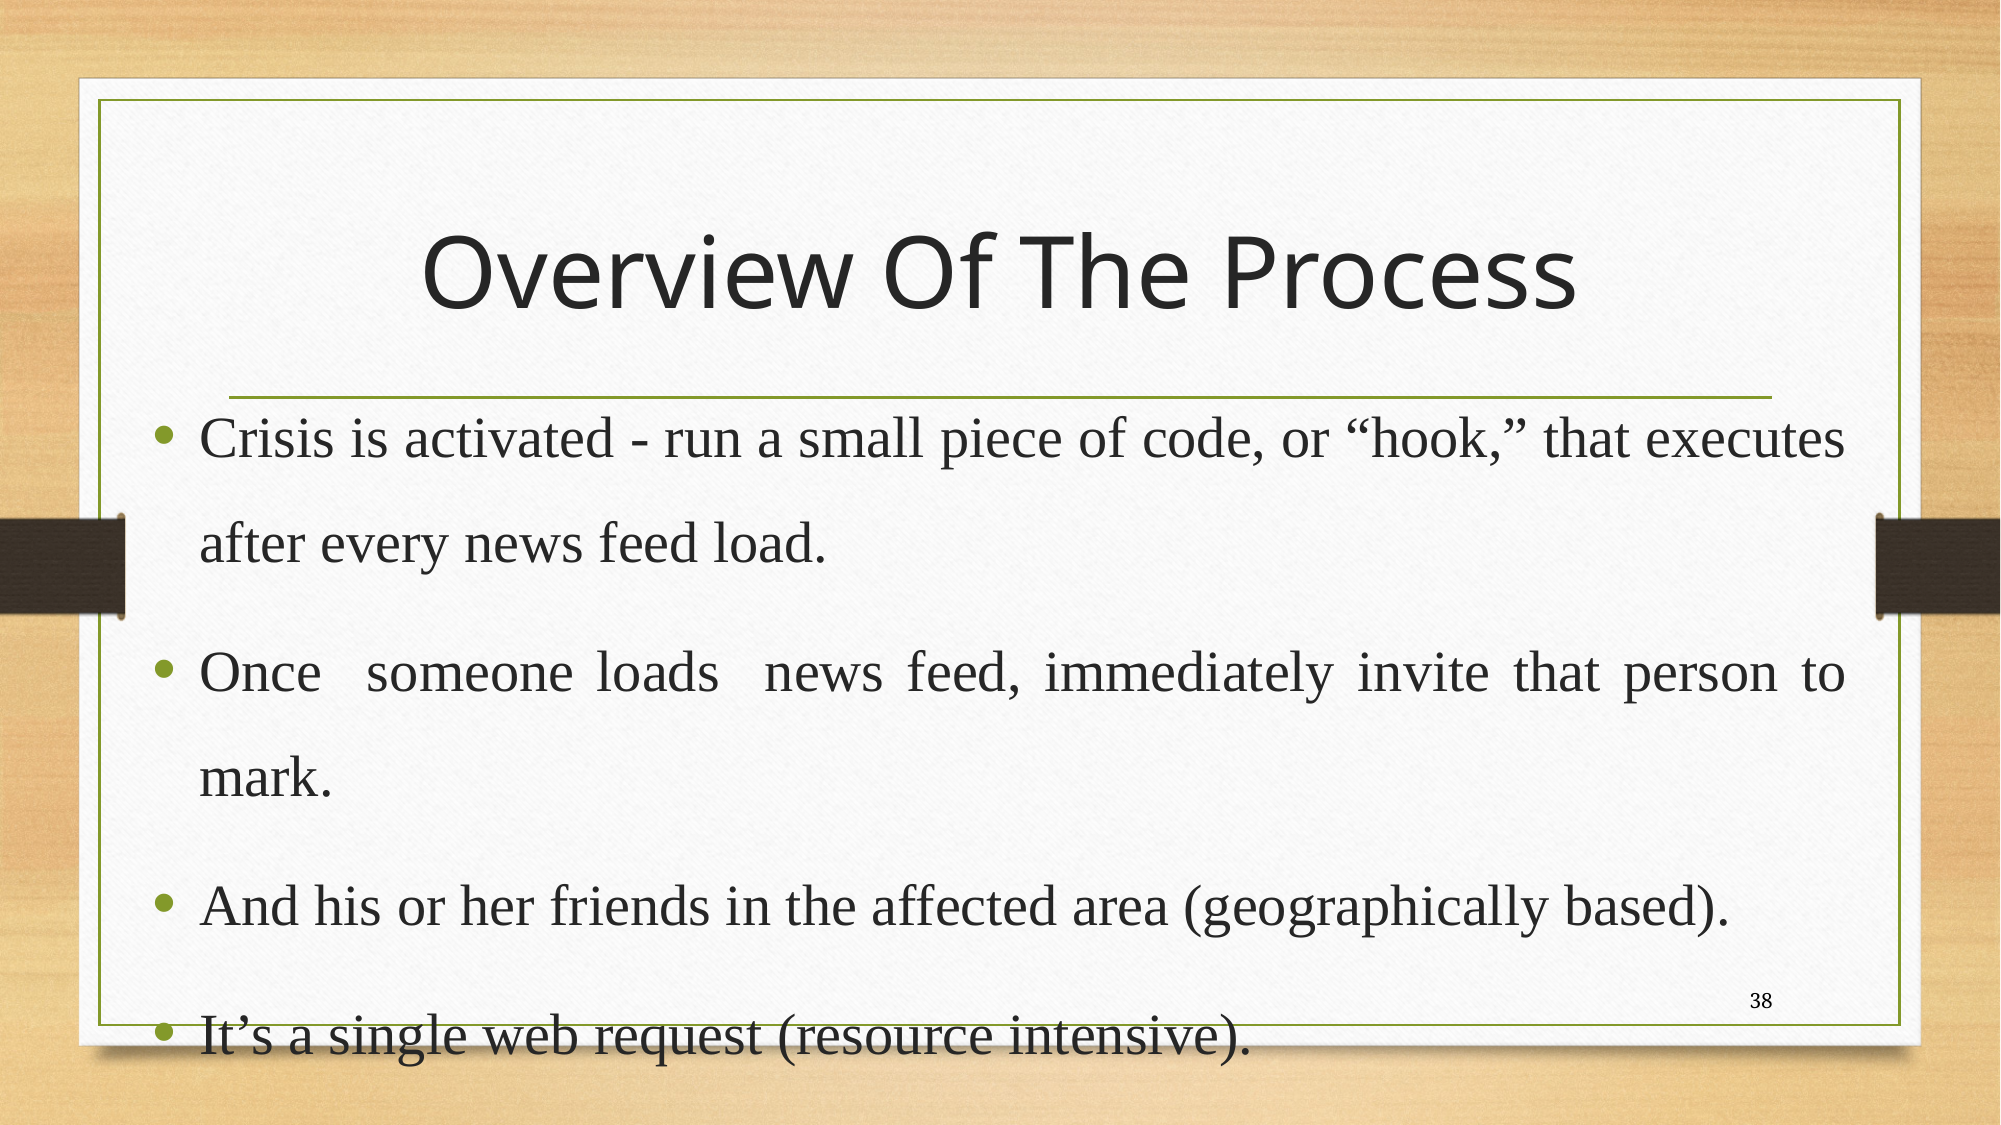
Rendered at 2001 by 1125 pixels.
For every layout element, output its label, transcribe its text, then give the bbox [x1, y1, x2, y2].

picture [0, 0, 2001, 1125]
title Overview Of The Process [212, 161, 1788, 262]
slide_number 38 [1698, 979, 1788, 1025]
list Crisis is activated - run a small piece of code, or “hook,” that executes after every news feed load. Once someone loads news feed, immediately invite that person to mark. And his or her friends in the affected area (geographically based). It’s a single web request (resource intensive). [137, 262, 1863, 1063]
